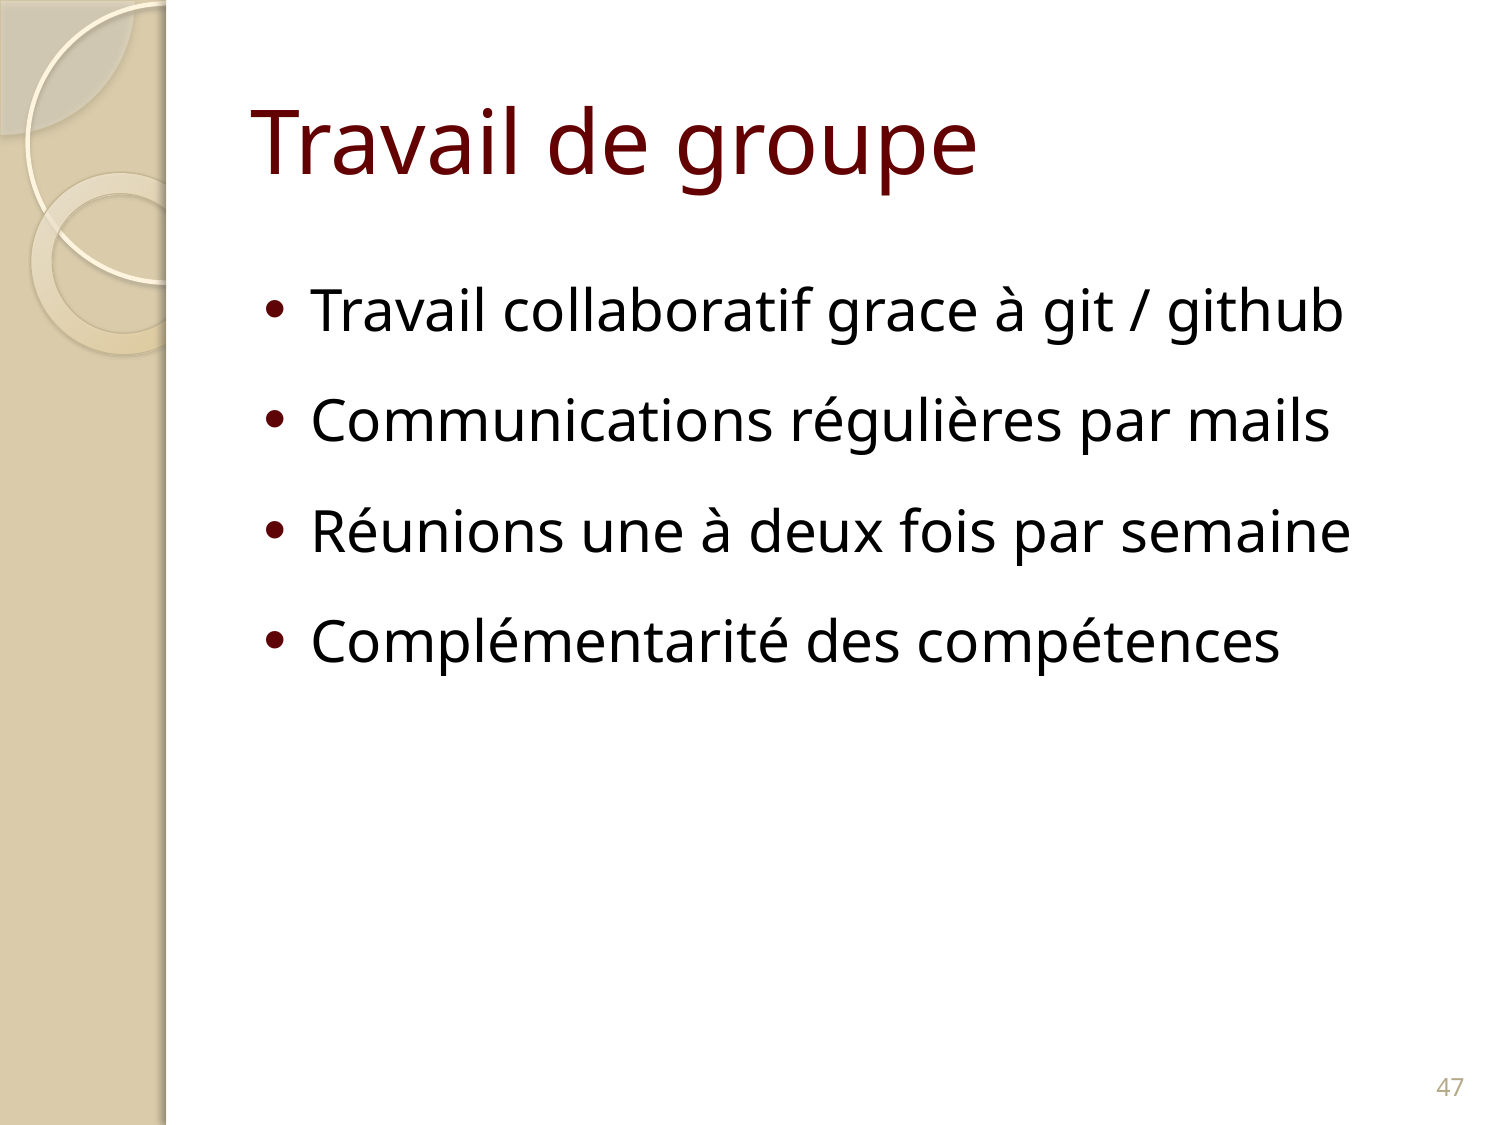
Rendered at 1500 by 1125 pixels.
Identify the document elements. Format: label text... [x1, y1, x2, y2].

list Travail collaboratif grace à git / github Communications régulières par mails Réunions une à deux fois par semaine Complémentarité des compétences [235, 237, 1466, 1025]
title Travail de groupe [235, 45, 1466, 233]
slide_number 47 [1413, 1034, 1488, 1113]
